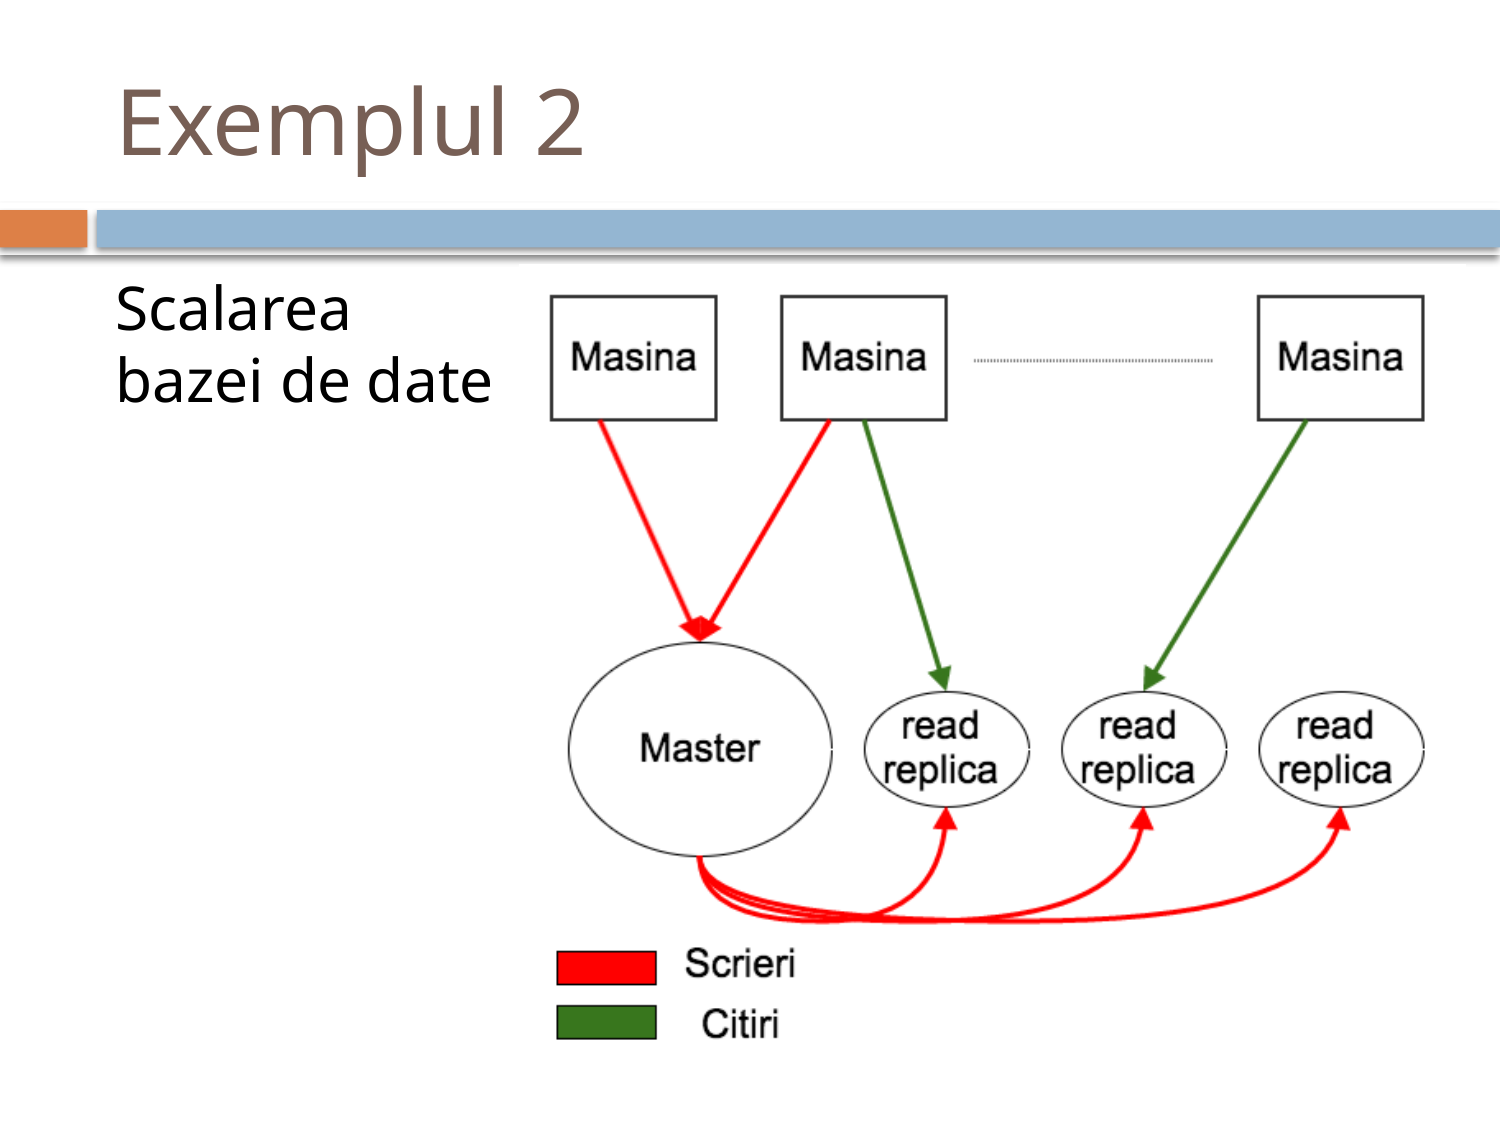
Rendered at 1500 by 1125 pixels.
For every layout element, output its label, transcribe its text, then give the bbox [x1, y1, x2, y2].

title Exemplul 2 [100, 37, 1438, 200]
list Scalarea bazei de date [100, 262, 515, 1000]
picture [518, 263, 1467, 1082]
